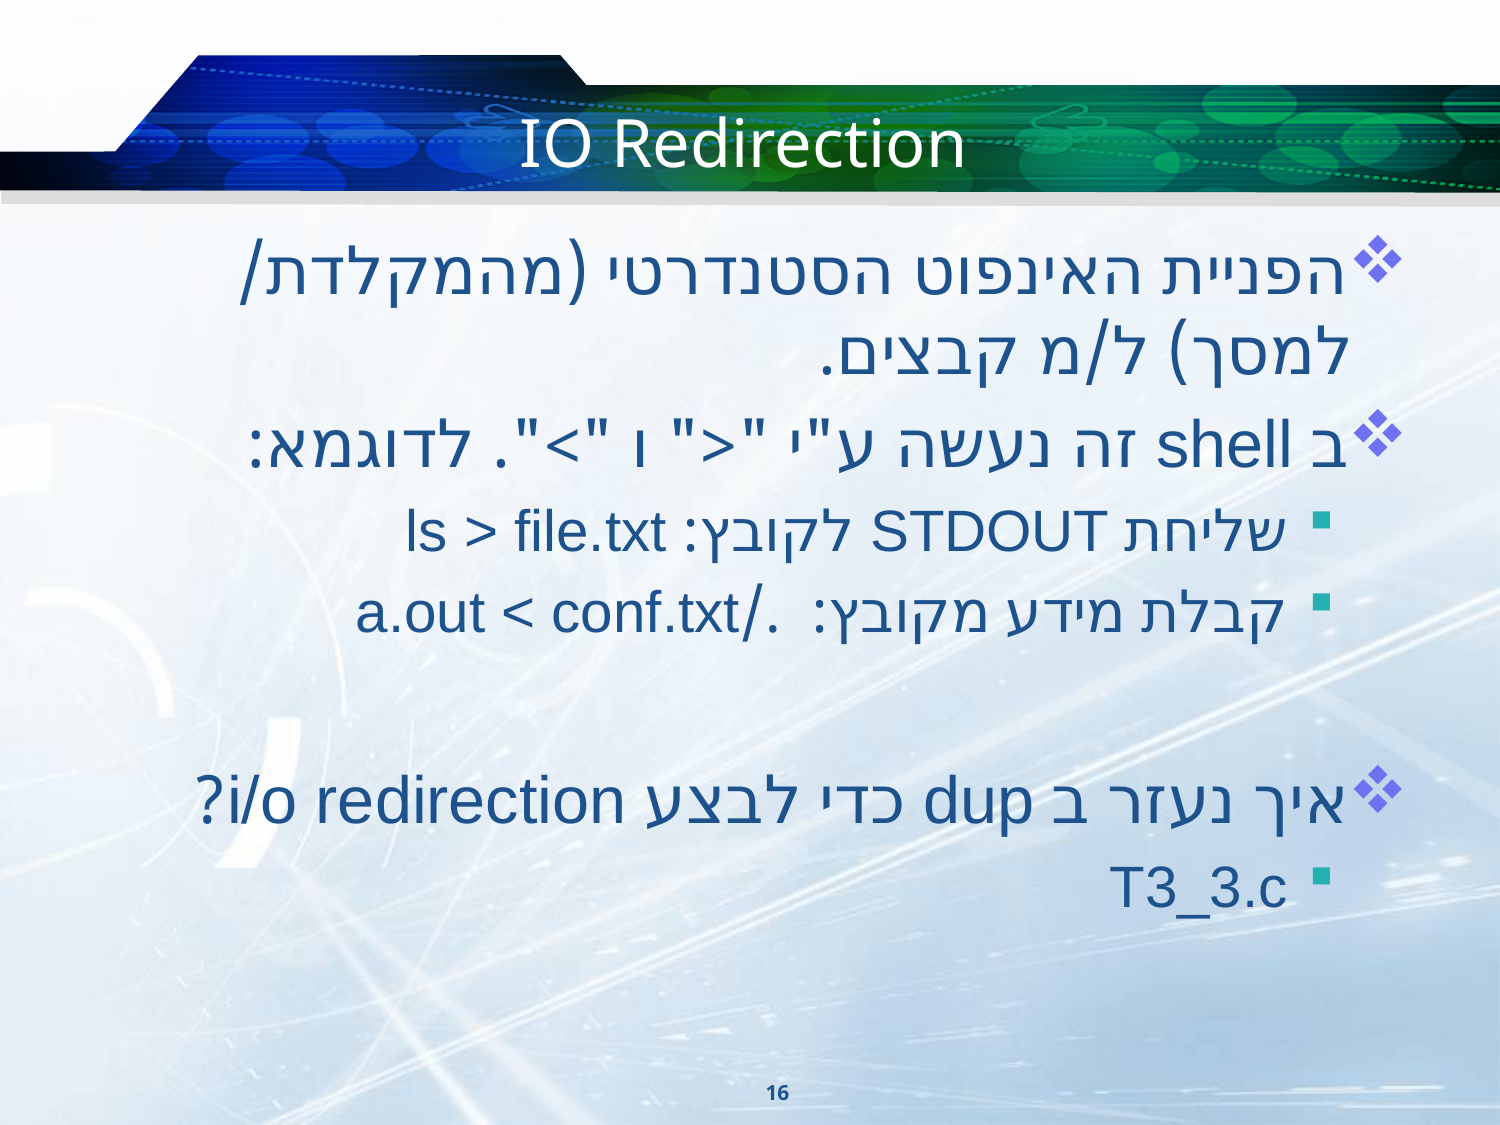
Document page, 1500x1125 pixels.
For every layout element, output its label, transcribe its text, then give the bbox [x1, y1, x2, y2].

picture [0, 0, 1500, 1125]
title IO Redirection [99, 94, 1388, 188]
list הפניית האינפוט הסטנדרטי (מהמקלדת/ למסך) ל/מ קבצים. ב shell זה נעשה ע"י "<" ו ">". לדוגמא: שליחת STDOUT לקובץ: ls > file.txt קבלת מידע מקובץ: ./a.out < conf.txt איך נעזר ב dup כדי לבצע i/o redirection? T3_3.c [74, 220, 1426, 1064]
slide_number 16 [602, 1072, 953, 1125]
